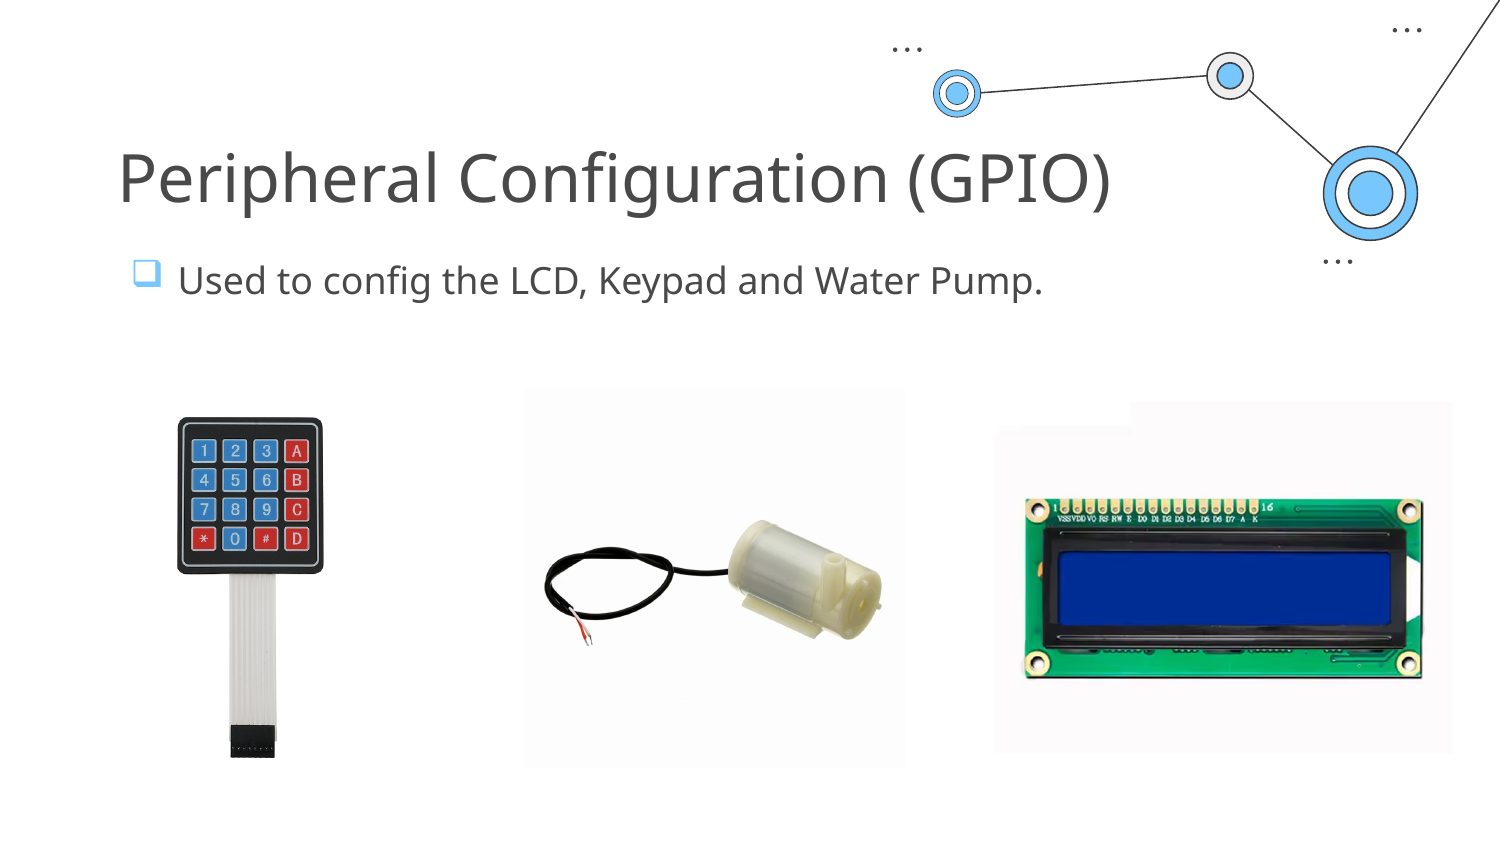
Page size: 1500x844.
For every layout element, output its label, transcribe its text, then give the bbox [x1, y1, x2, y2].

text_box Used to config the LCD, Keypad and Water Pump. [115, 241, 1293, 777]
picture [524, 387, 905, 768]
picture [59, 396, 442, 777]
text_box Peripheral Configuration (GPIO) [102, 120, 1307, 216]
picture [987, 402, 1460, 753]
